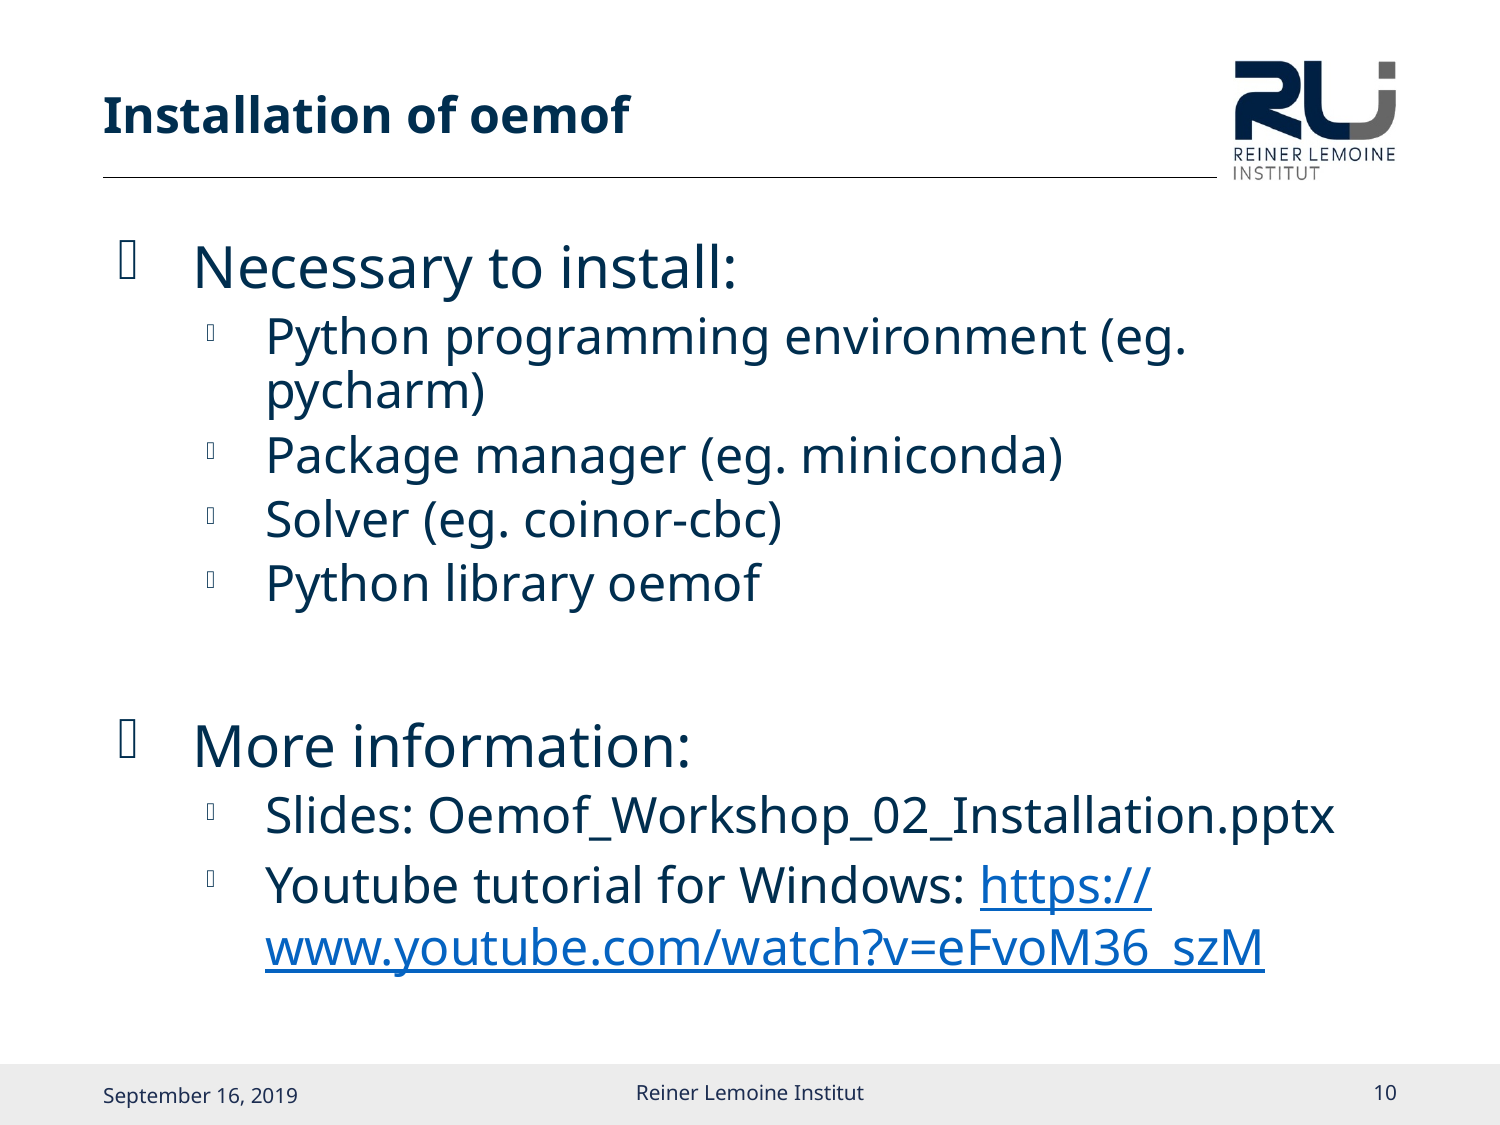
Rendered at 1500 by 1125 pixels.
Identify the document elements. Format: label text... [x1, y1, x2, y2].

title Installation of oemof [103, 57, 1218, 177]
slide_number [103, 1065, 441, 1125]
footer Reiner Lemoine Institut [496, 1064, 1004, 1124]
slide_number 9 [1059, 1064, 1397, 1124]
picture [1233, 60, 1397, 181]
list Necessary to install: Python programming environment (eg. pycharm) Package manager (eg. miniconda) Solver (eg. coinor-cbc) Python library oemof More information: Slides: Oemof_Workshop_02_Installation.pptx Youtube tutorial for Windows: https://www.youtube.com/watch?v=eFvoM36_szM [103, 238, 1433, 1002]
